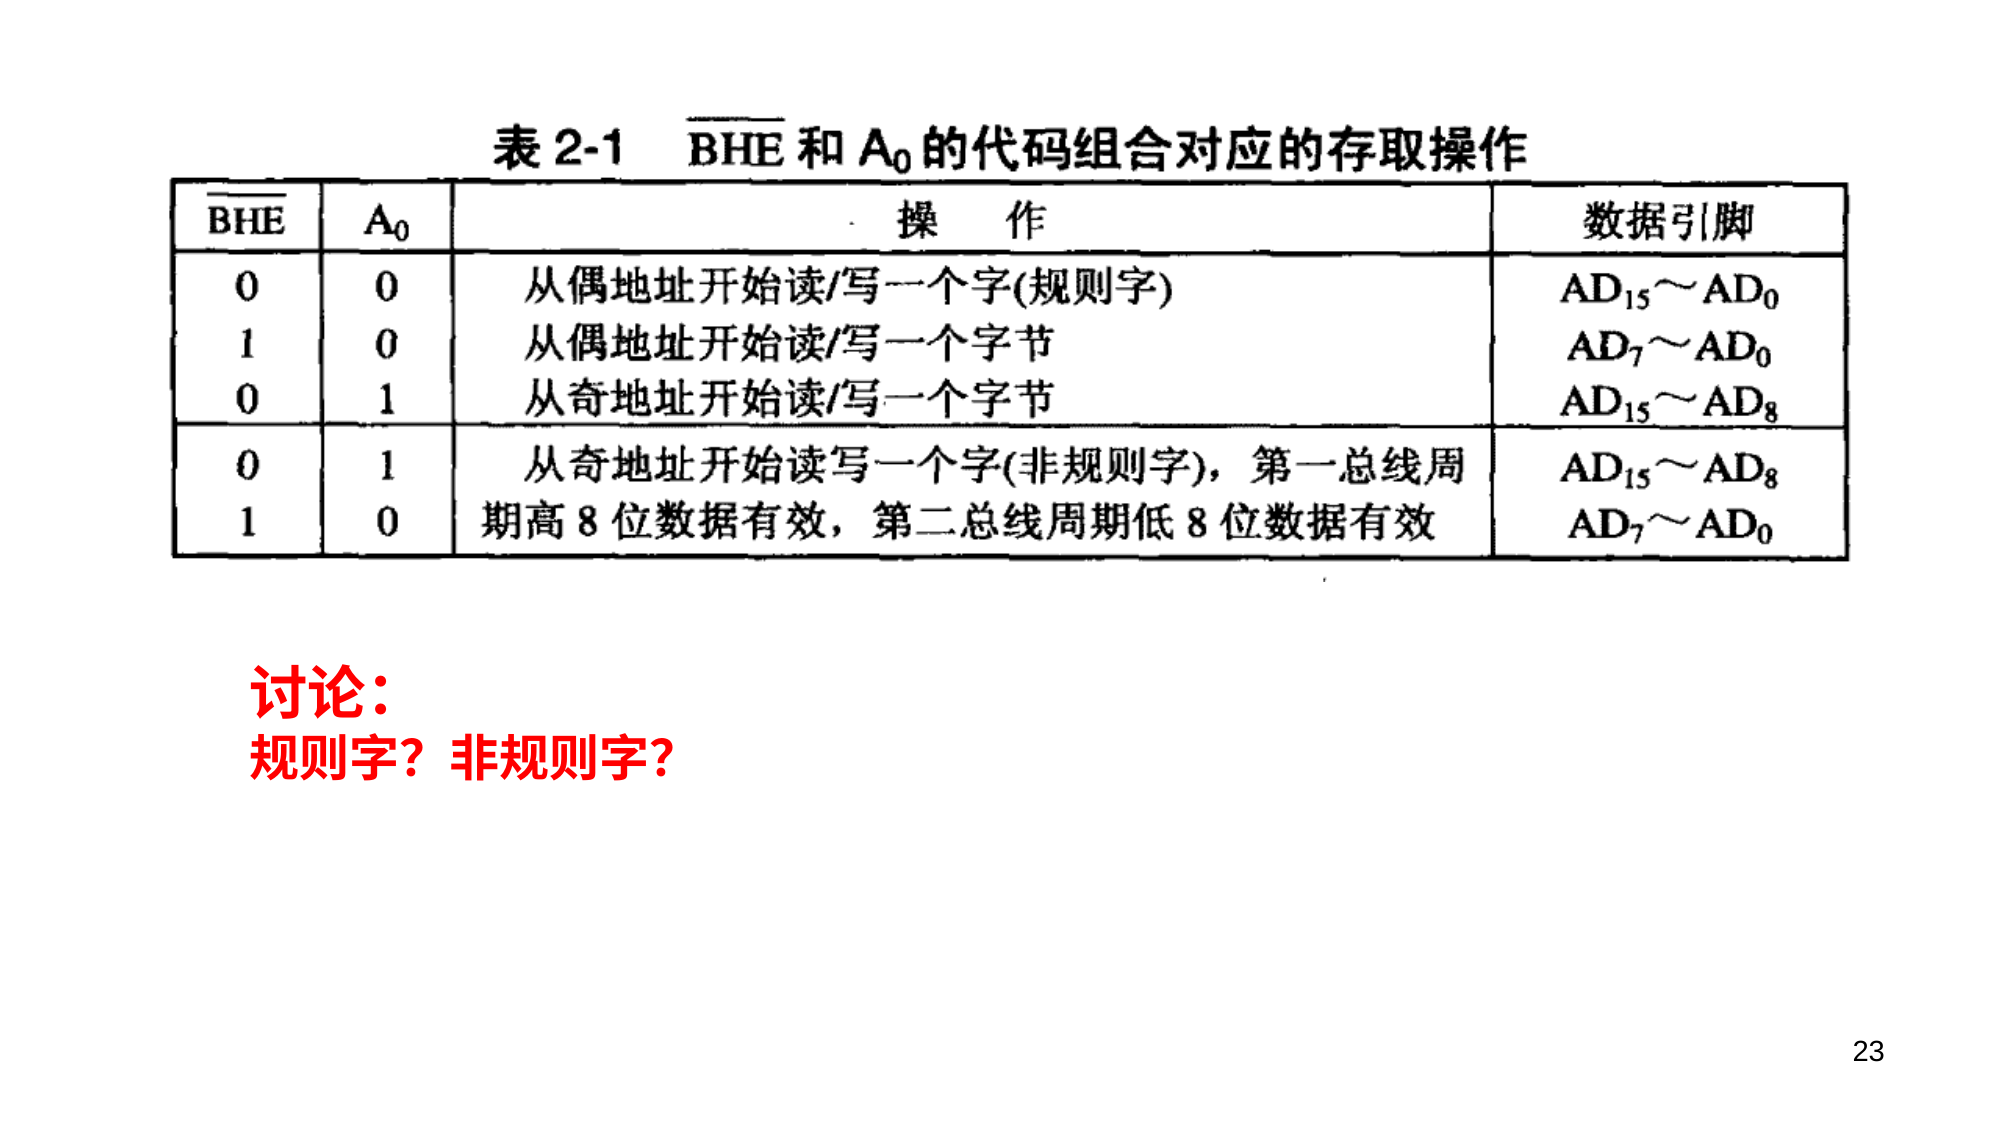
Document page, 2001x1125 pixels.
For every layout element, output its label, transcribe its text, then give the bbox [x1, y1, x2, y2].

text_box 讨论： 规则字？非规则字？ [235, 649, 987, 794]
picture [140, 106, 1871, 583]
slide_number 23 [1433, 1024, 1901, 1103]
